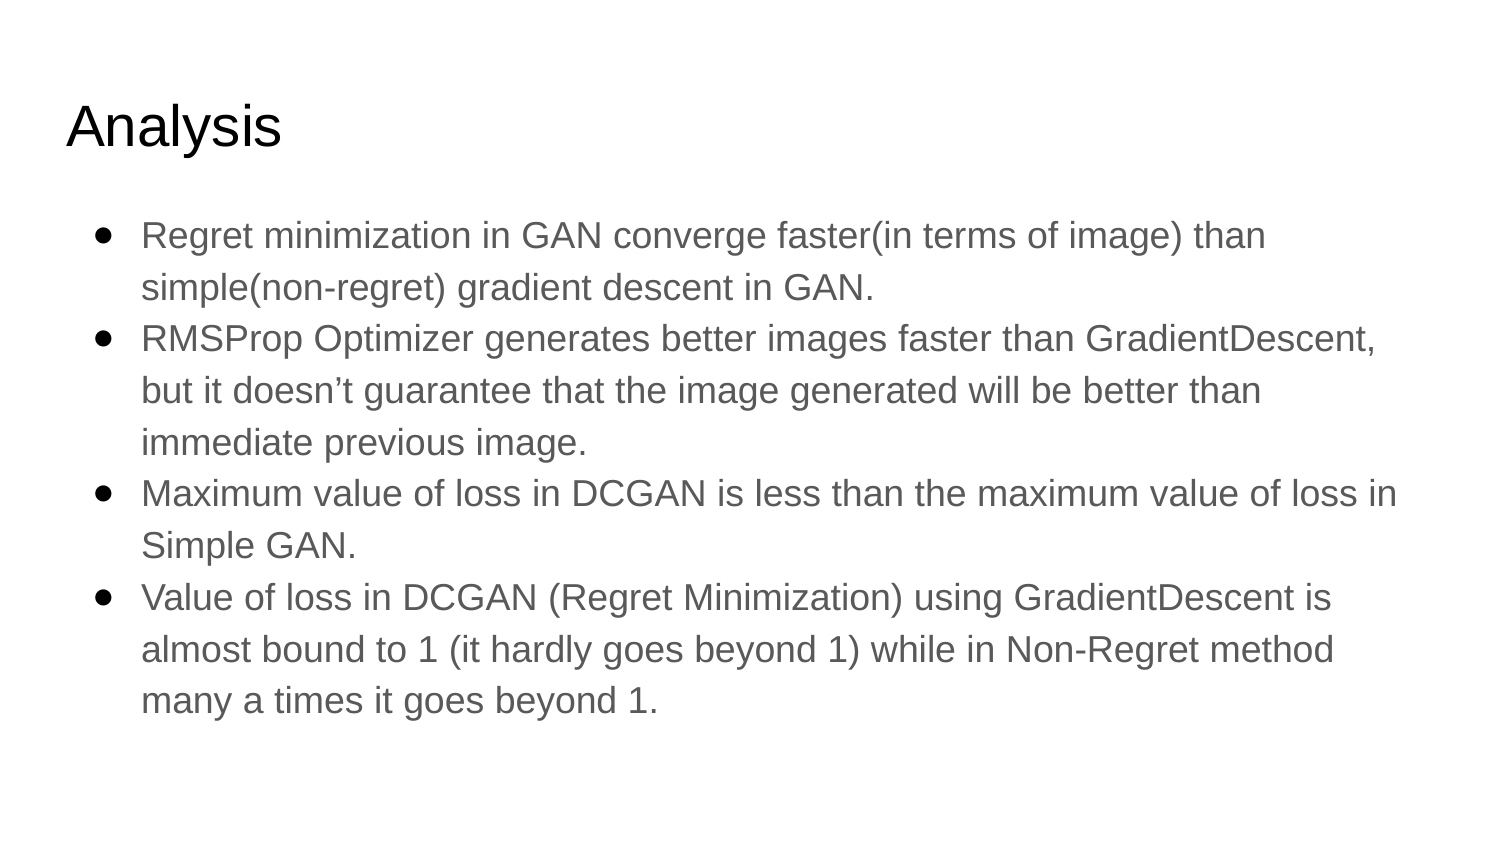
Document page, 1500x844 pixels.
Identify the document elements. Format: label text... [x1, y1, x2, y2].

list Regret minimization in GAN converge faster(in terms of image) than simple(non-regret) gradient descent in GAN. RMSProp Optimizer generates better images faster than GradientDescent, but it doesn’t guarantee that the image generated will be better than immediate previous image. Maximum value of loss in DCGAN is less than the maximum value of loss in Simple GAN. Value of loss in DCGAN (Regret Minimization) using GradientDescent is almost bound to 1 (it hardly goes beyond 1) while in Non-Regret method many a times it goes beyond 1. [51, 189, 1449, 750]
title Analysis [51, 72, 1449, 167]
